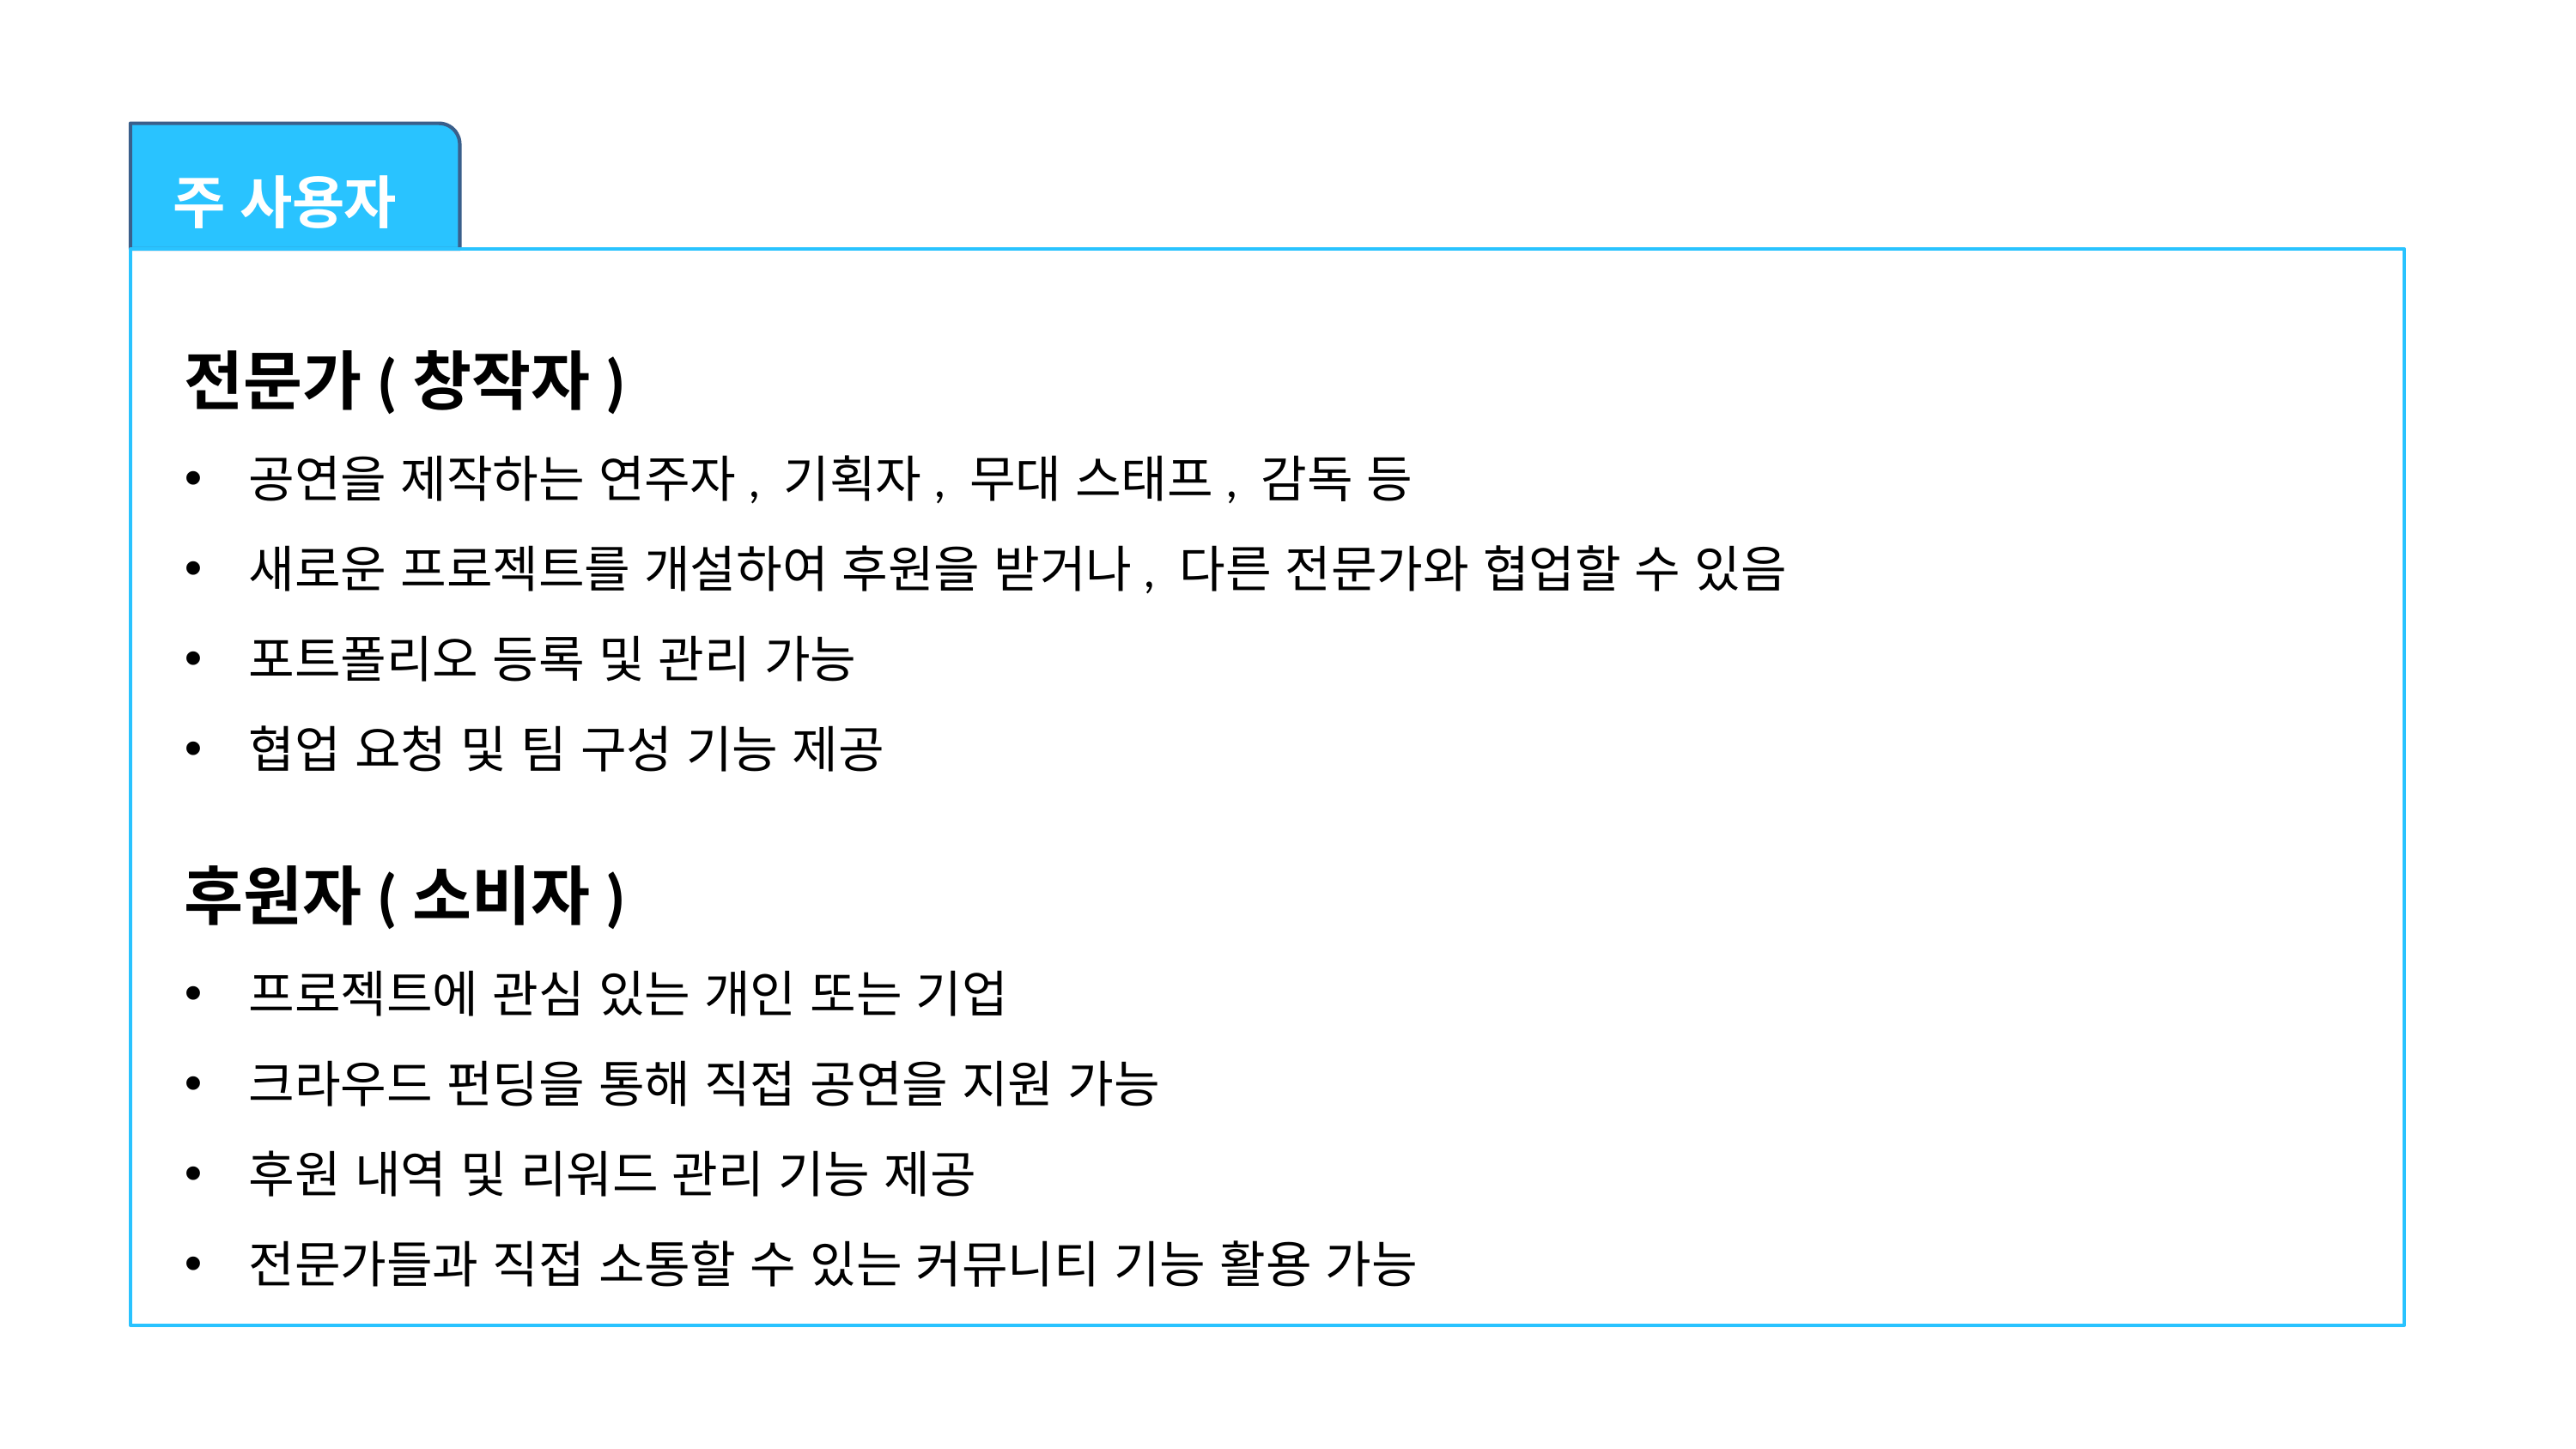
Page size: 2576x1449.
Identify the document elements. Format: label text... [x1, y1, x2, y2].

text_box [128, 121, 462, 250]
text_box 주 사용자 [173, 151, 417, 236]
text_box [129, 247, 2406, 1327]
text_box 후원자(소비자) 프로젝트에 관심 있는 개인 또는 기업 크라우드 펀딩을 통해 직접 공연을 지원 가능 후원 내역 및 리워드 관리 기능 제공 전문가들과 직접 소통할 수 있는 커뮤니티 기능 활용 가능 [171, 809, 2351, 1300]
